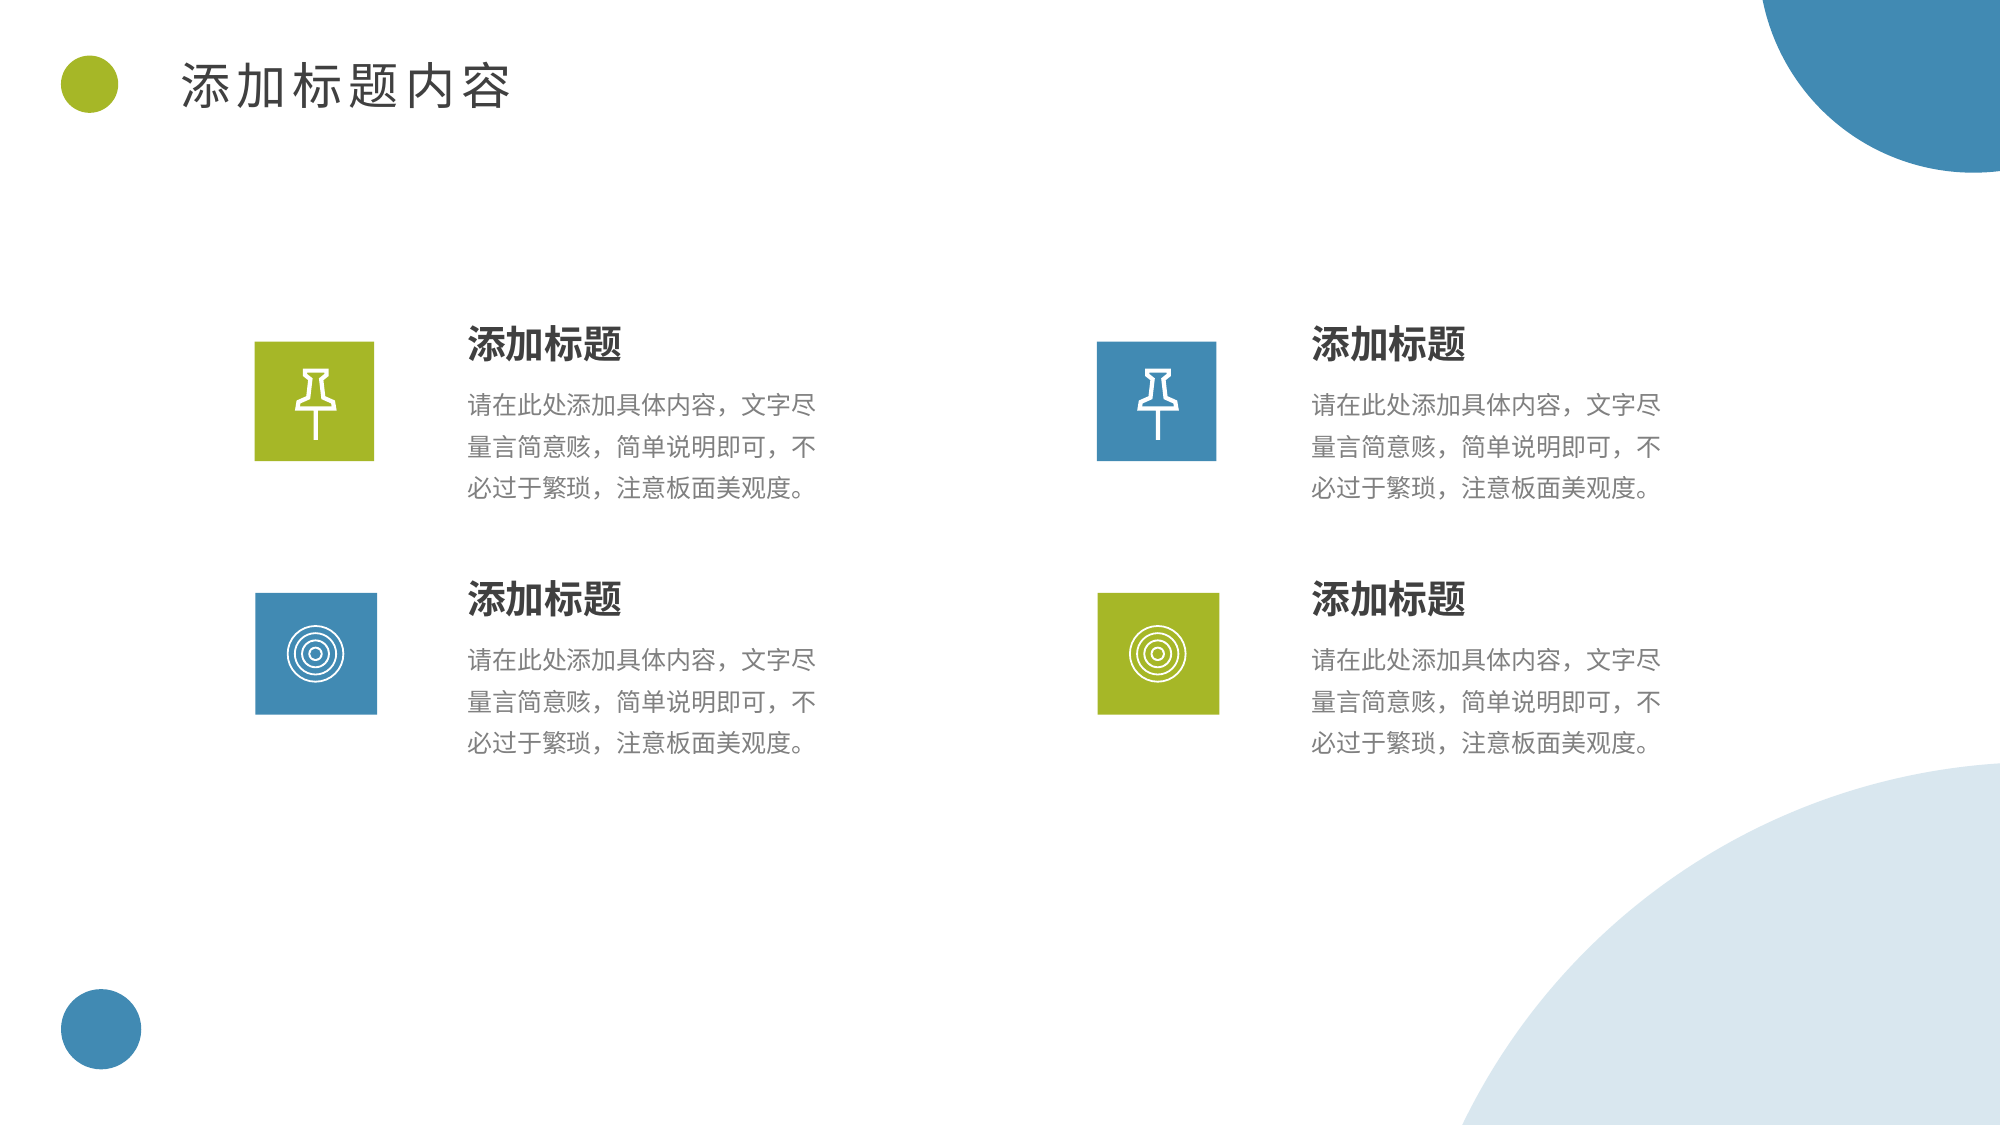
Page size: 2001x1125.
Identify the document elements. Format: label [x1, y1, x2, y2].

text_box [60, 0, 2000, 1125]
